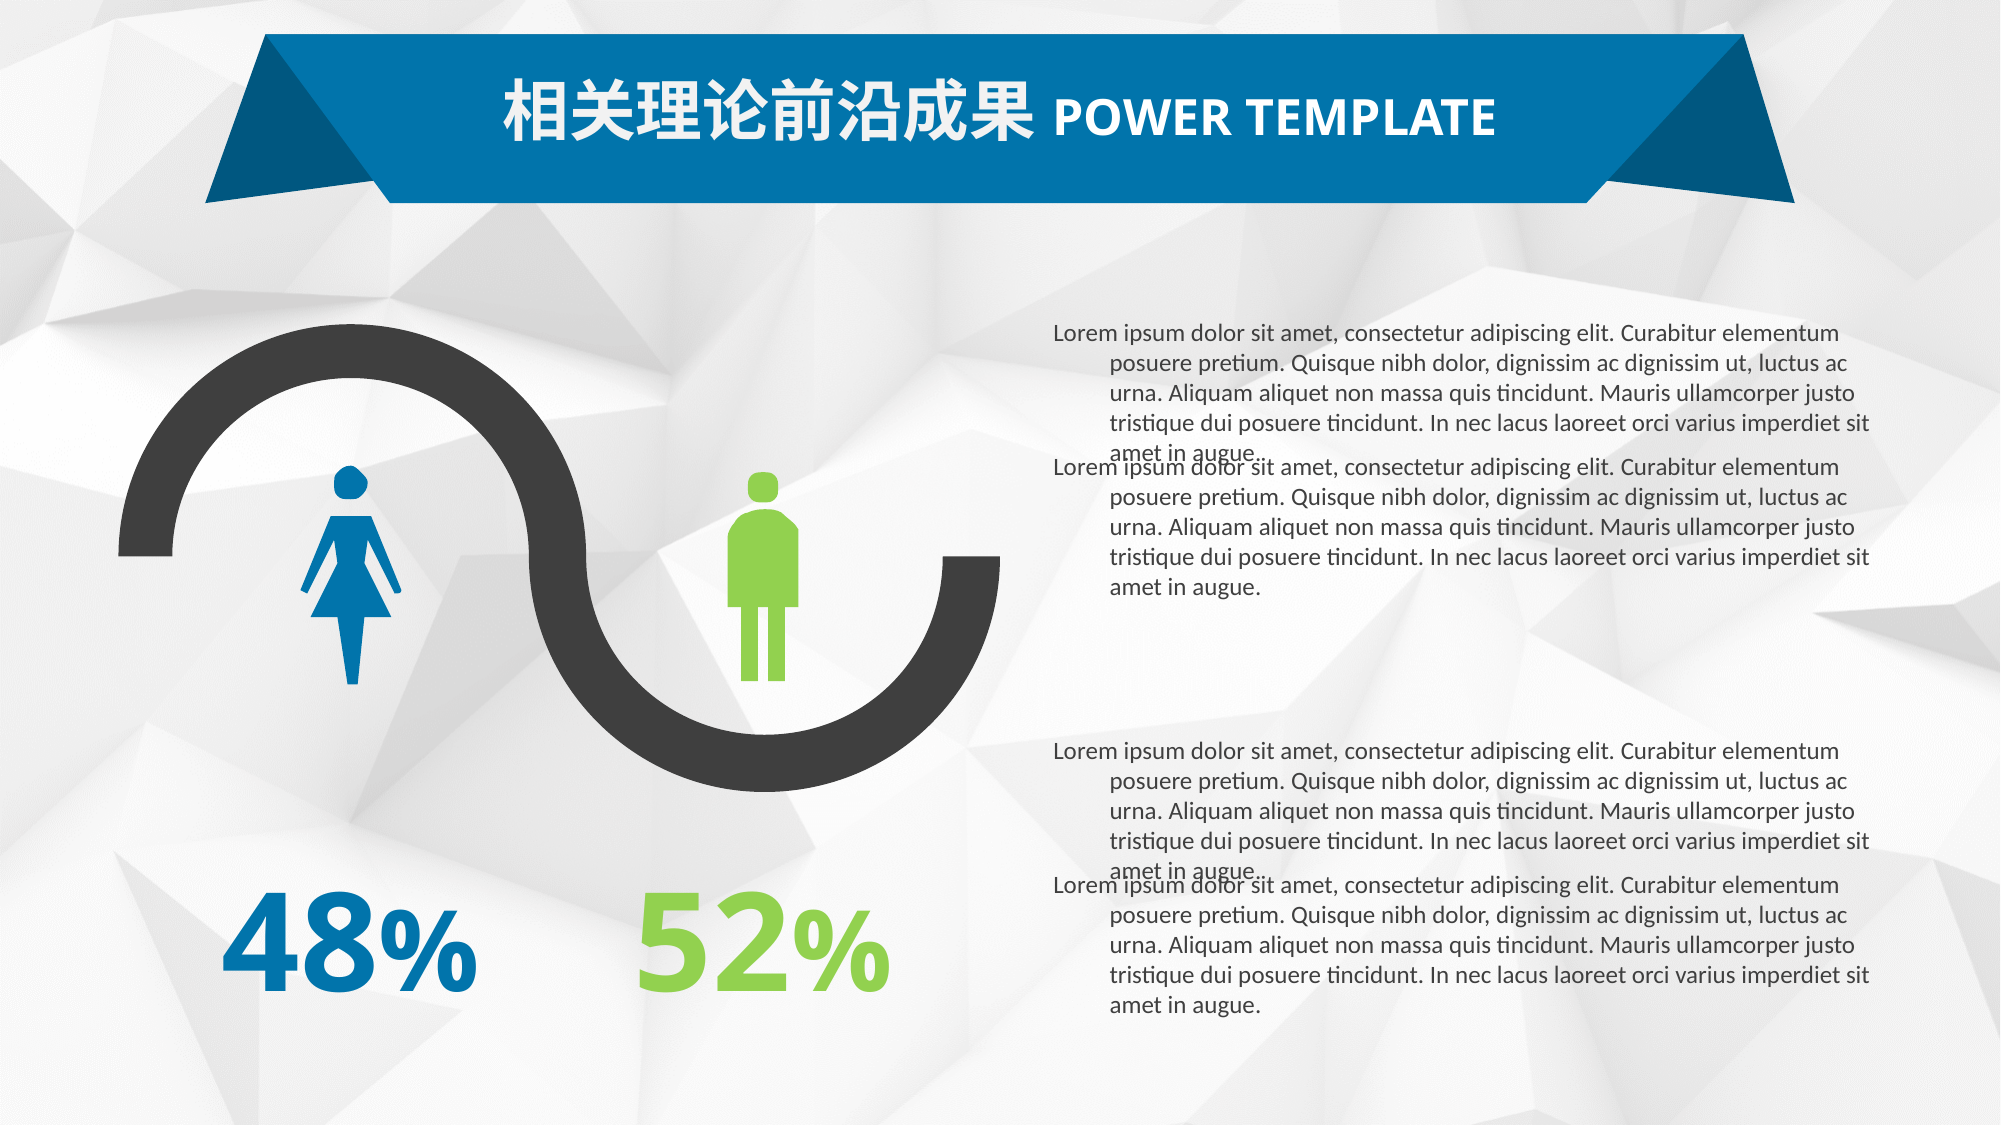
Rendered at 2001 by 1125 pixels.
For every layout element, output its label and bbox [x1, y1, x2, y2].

picture [0, 0, 2001, 1125]
text_box [205, 34, 1795, 204]
text_box [118, 324, 1000, 1029]
